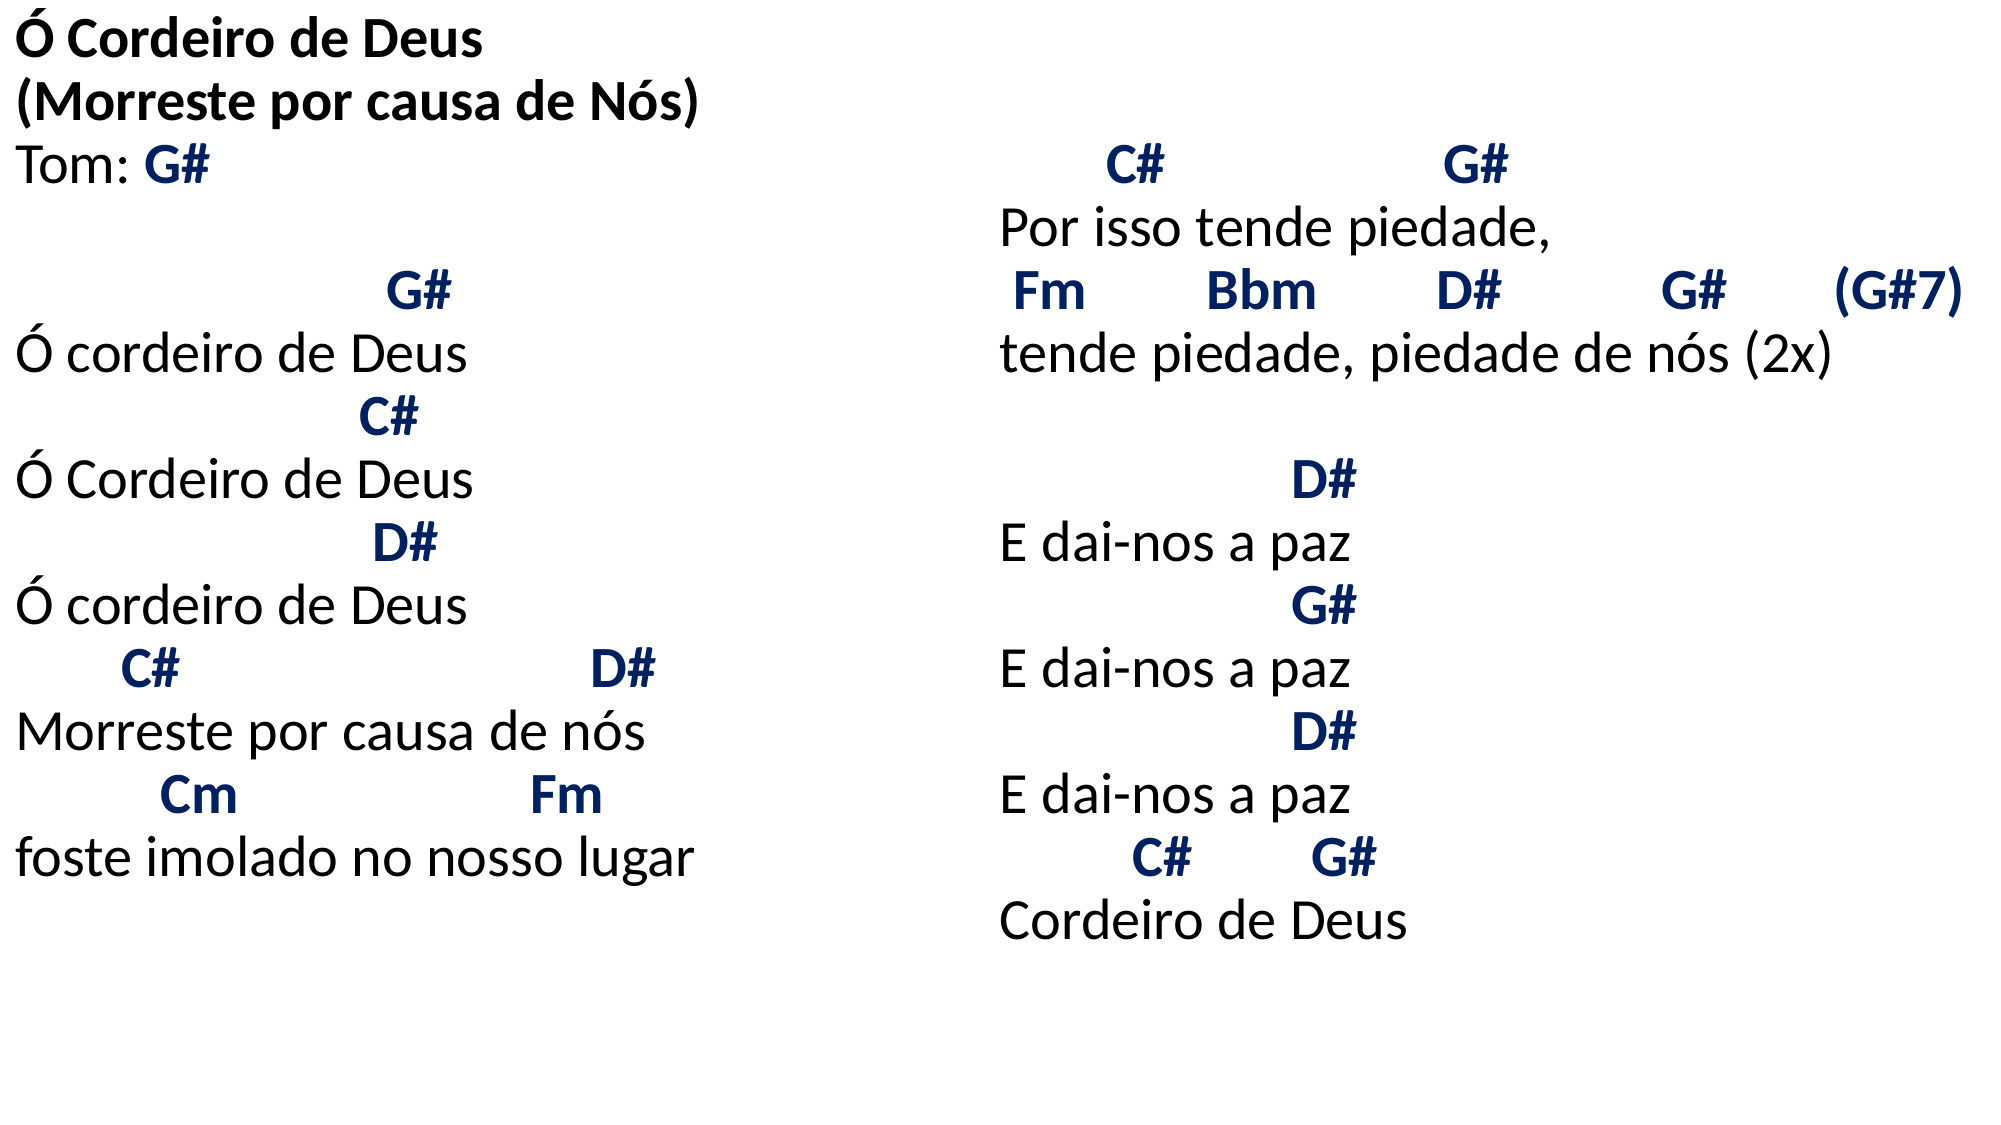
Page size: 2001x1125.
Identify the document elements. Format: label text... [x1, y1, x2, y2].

title Ó Cordeiro de Deus (Morreste por causa de Nós) Tom: G# G# Ó cordeiro de Deus C# Ó Cordeiro de Deus D# Ó cordeiro de Deus C# D# Morreste por causa de nós Cm Fm foste imolado no nosso lugar C# G# Por isso tende piedade, Fm Bbm D# G# (G#7) tende piedade, piedade de nós (2x) D# E dai-nos a paz G# E dai-nos a paz D# E dai-nos a paz C# G# Cordeiro de Deus [0, 0, 2000, 1125]
